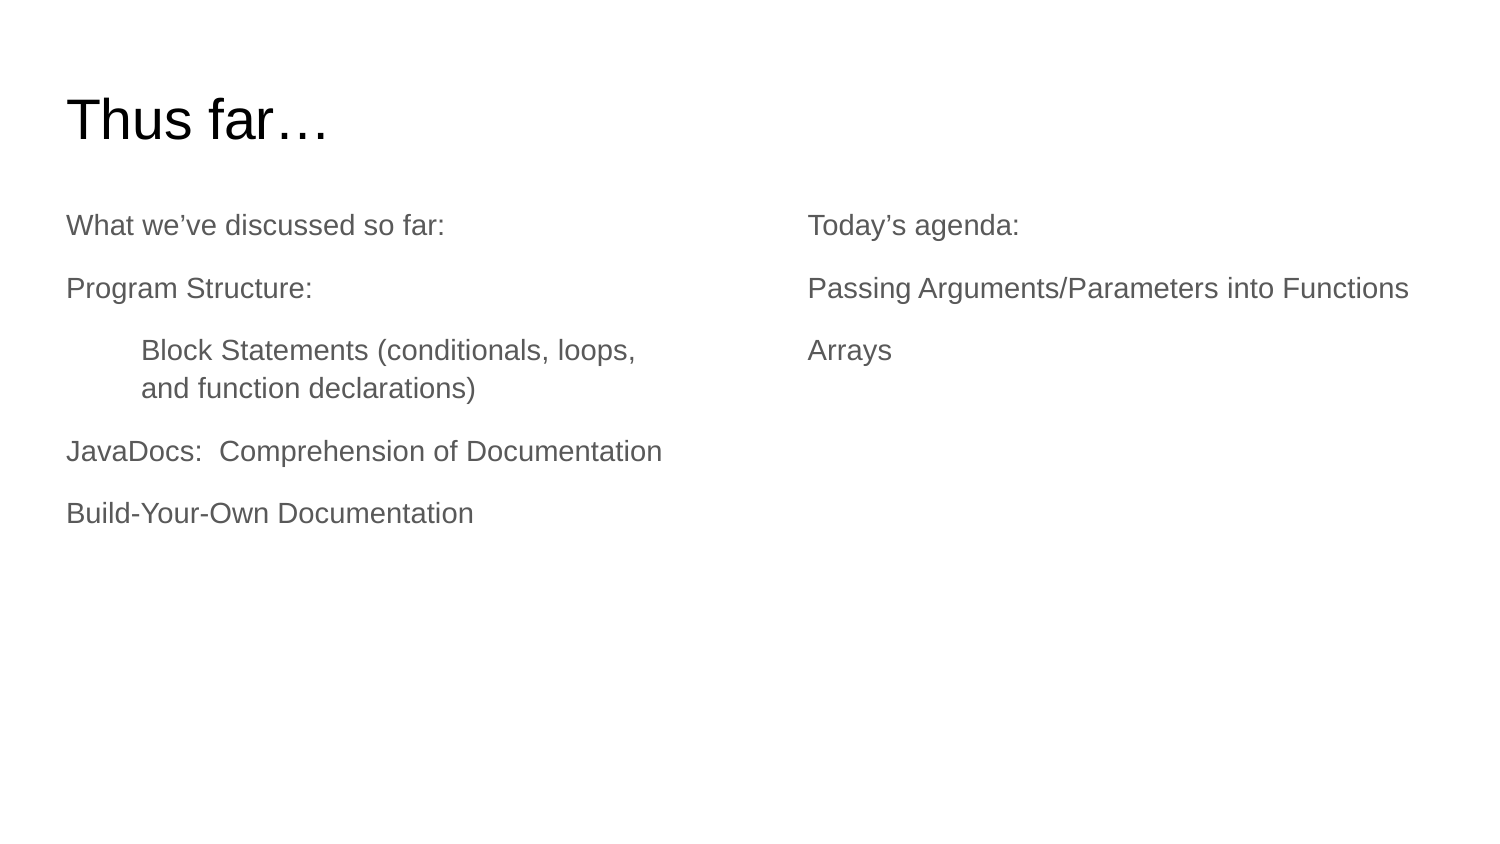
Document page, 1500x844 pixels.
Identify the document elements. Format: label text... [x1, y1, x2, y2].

list Today’s agenda: Passing Arguments/Parameters into Functions Arrays [792, 189, 1449, 750]
list What we’ve discussed so far: Program Structure: Block Statements (conditionals, loops, and function declarations) JavaDocs: Comprehension of Documentation Build-Your-Own Documentation [51, 189, 708, 750]
title Thus far… [51, 72, 1449, 167]
